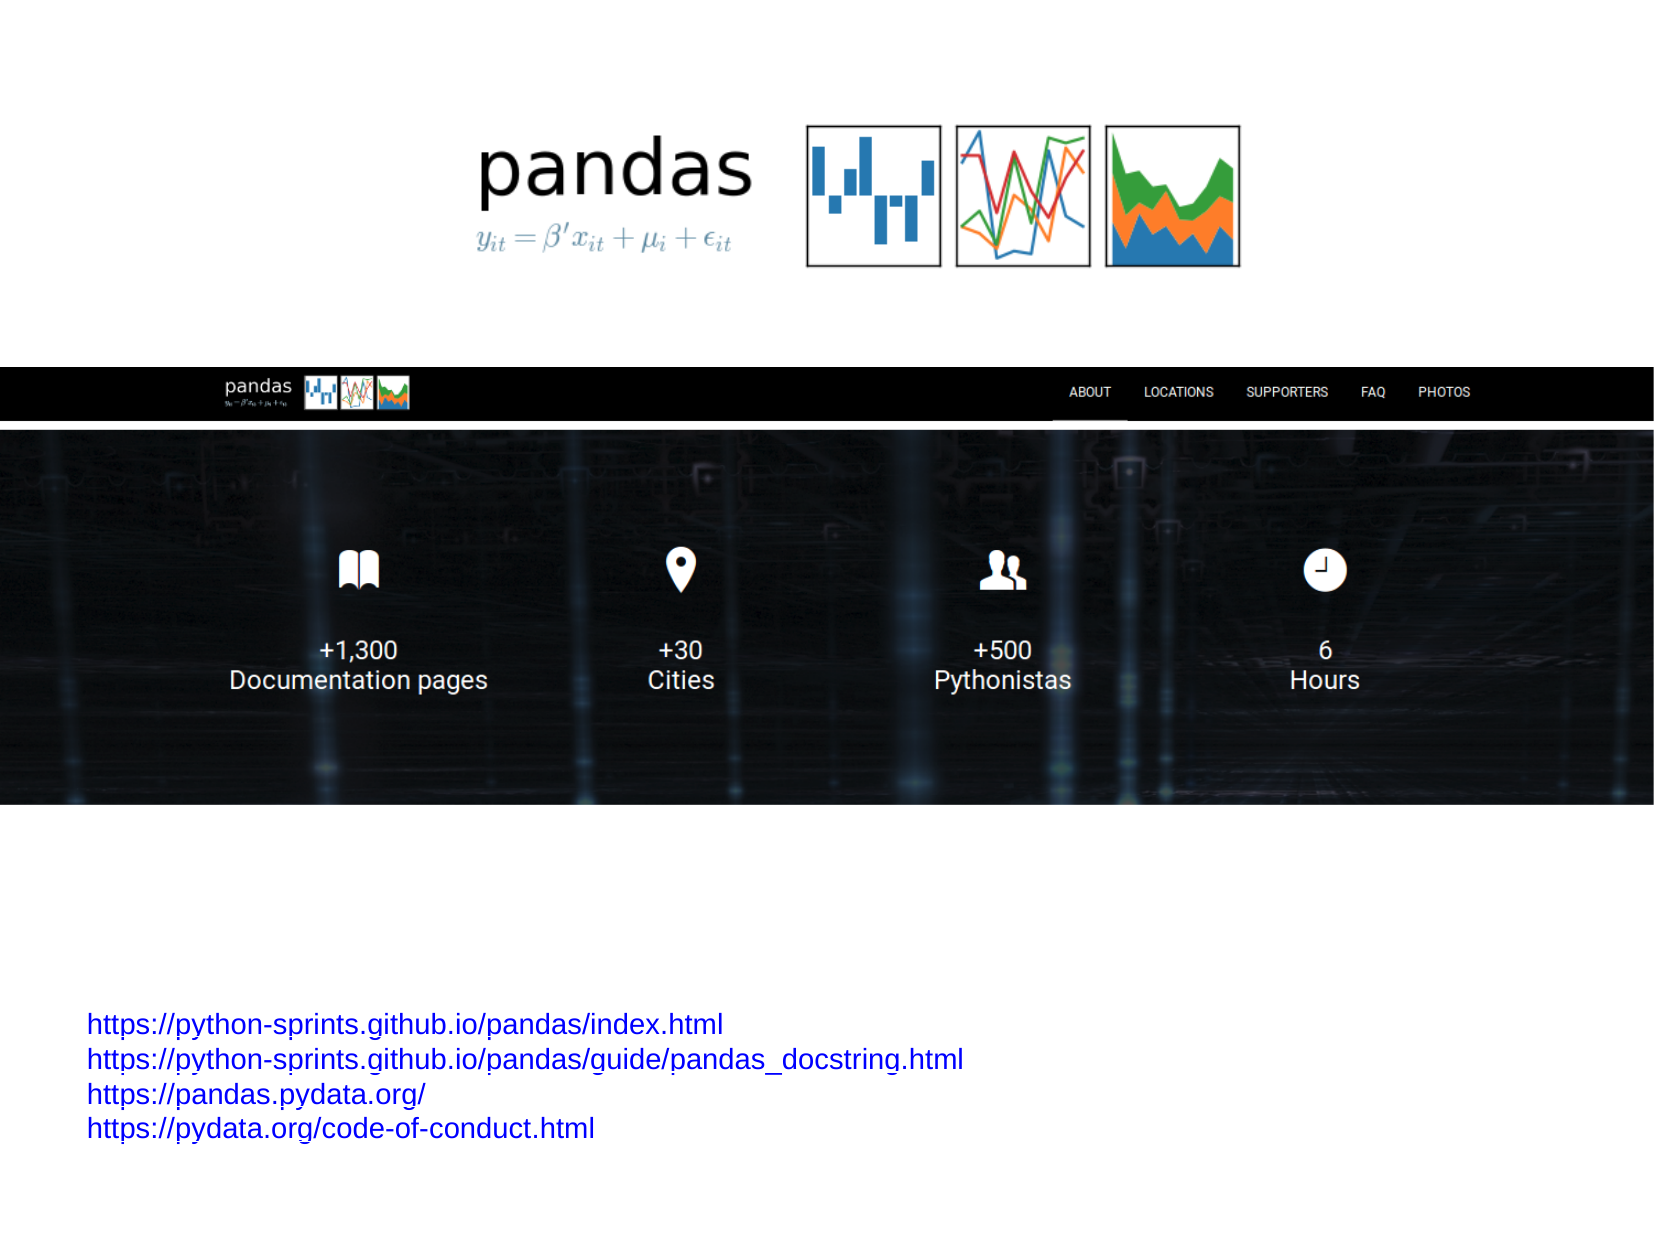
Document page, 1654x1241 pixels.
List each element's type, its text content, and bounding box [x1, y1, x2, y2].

picture [0, 366, 1654, 806]
text_box https://python-sprints.github.io/pandas/index.html https://python-sprints.github.io/pandas/guide/pandas_docstring.html https://pandas.pydata.org/ https://pydata.org/code-of-conduct.html [86, 1005, 1575, 1185]
picture [359, 119, 1402, 292]
